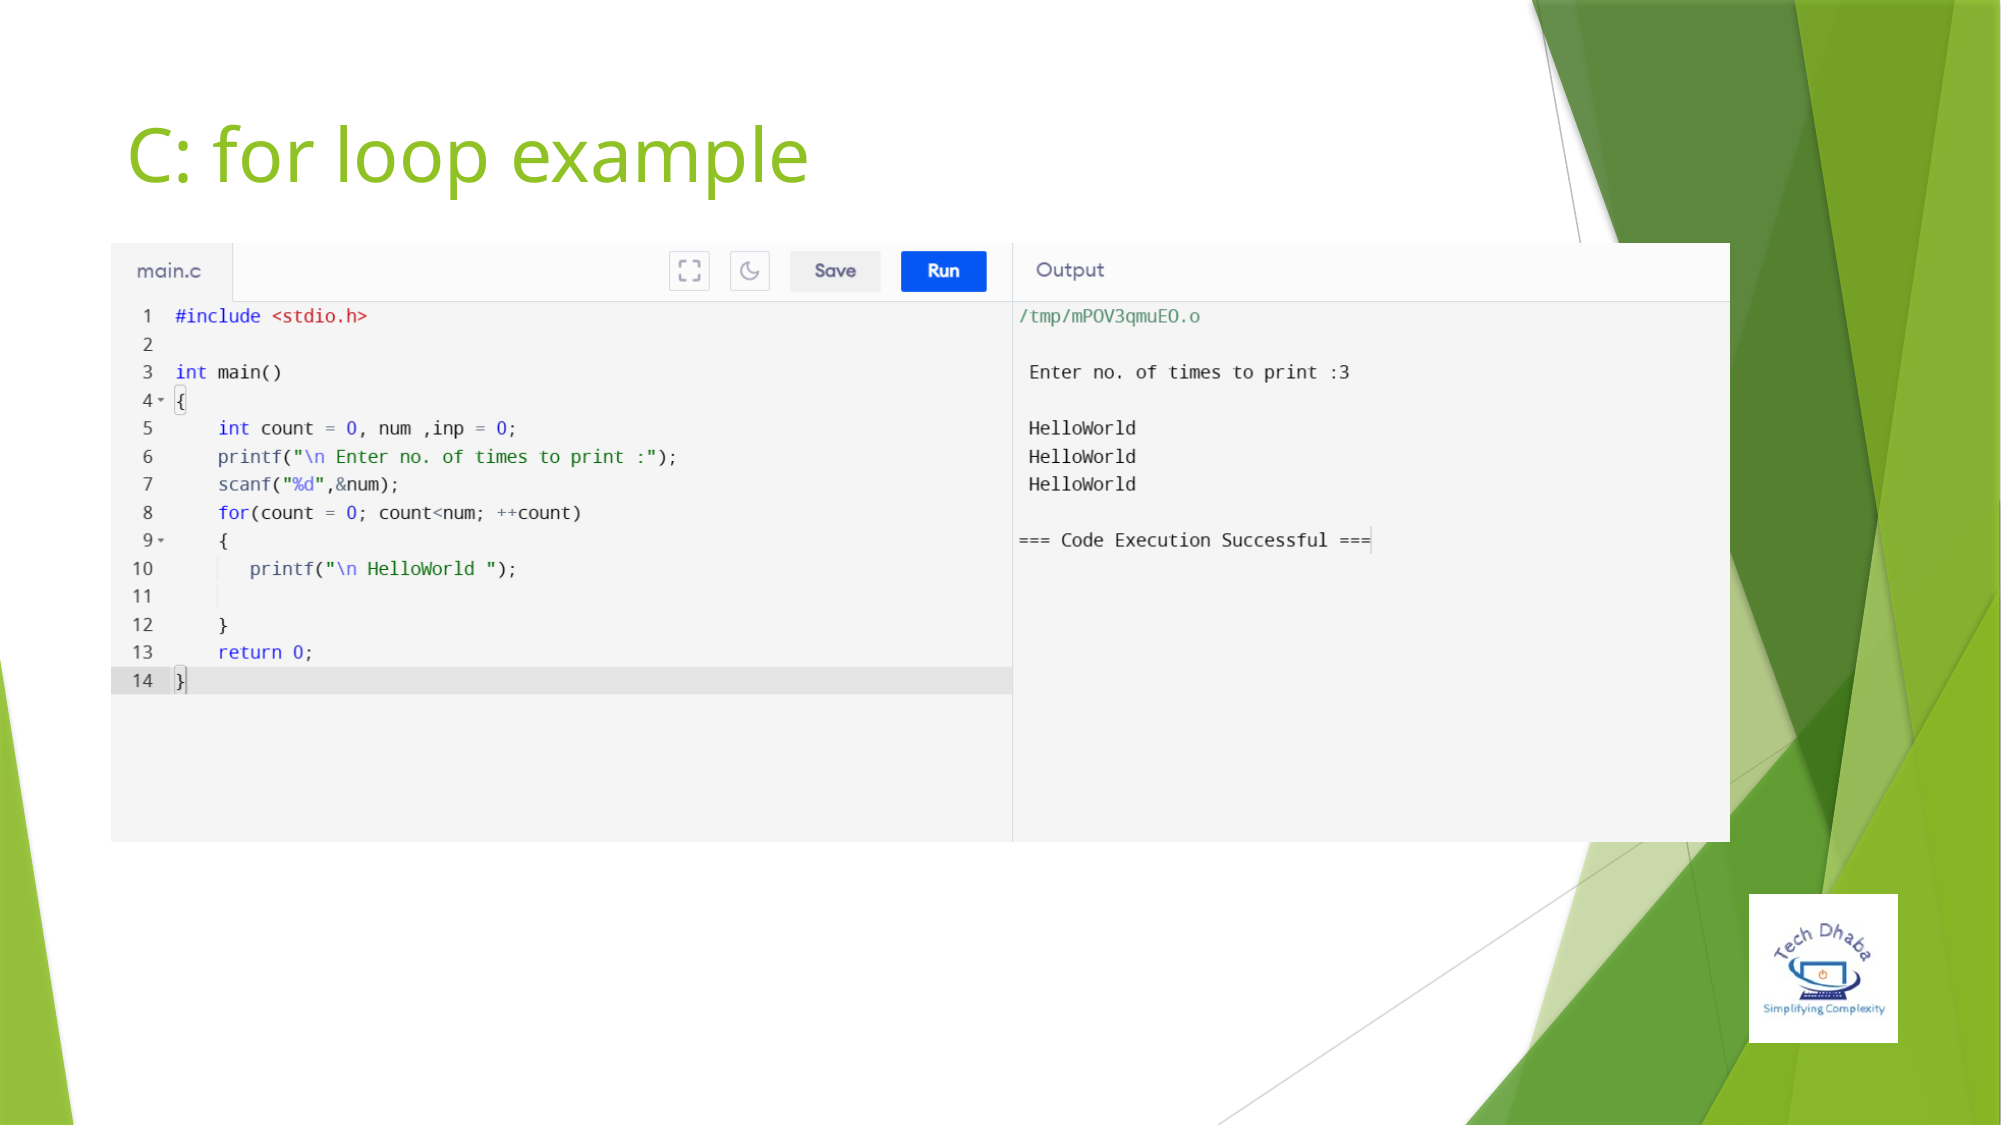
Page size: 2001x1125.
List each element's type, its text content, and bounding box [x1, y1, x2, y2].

title C: for loop example [111, 99, 1522, 242]
picture [1749, 894, 1898, 1043]
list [110, 242, 1730, 843]
